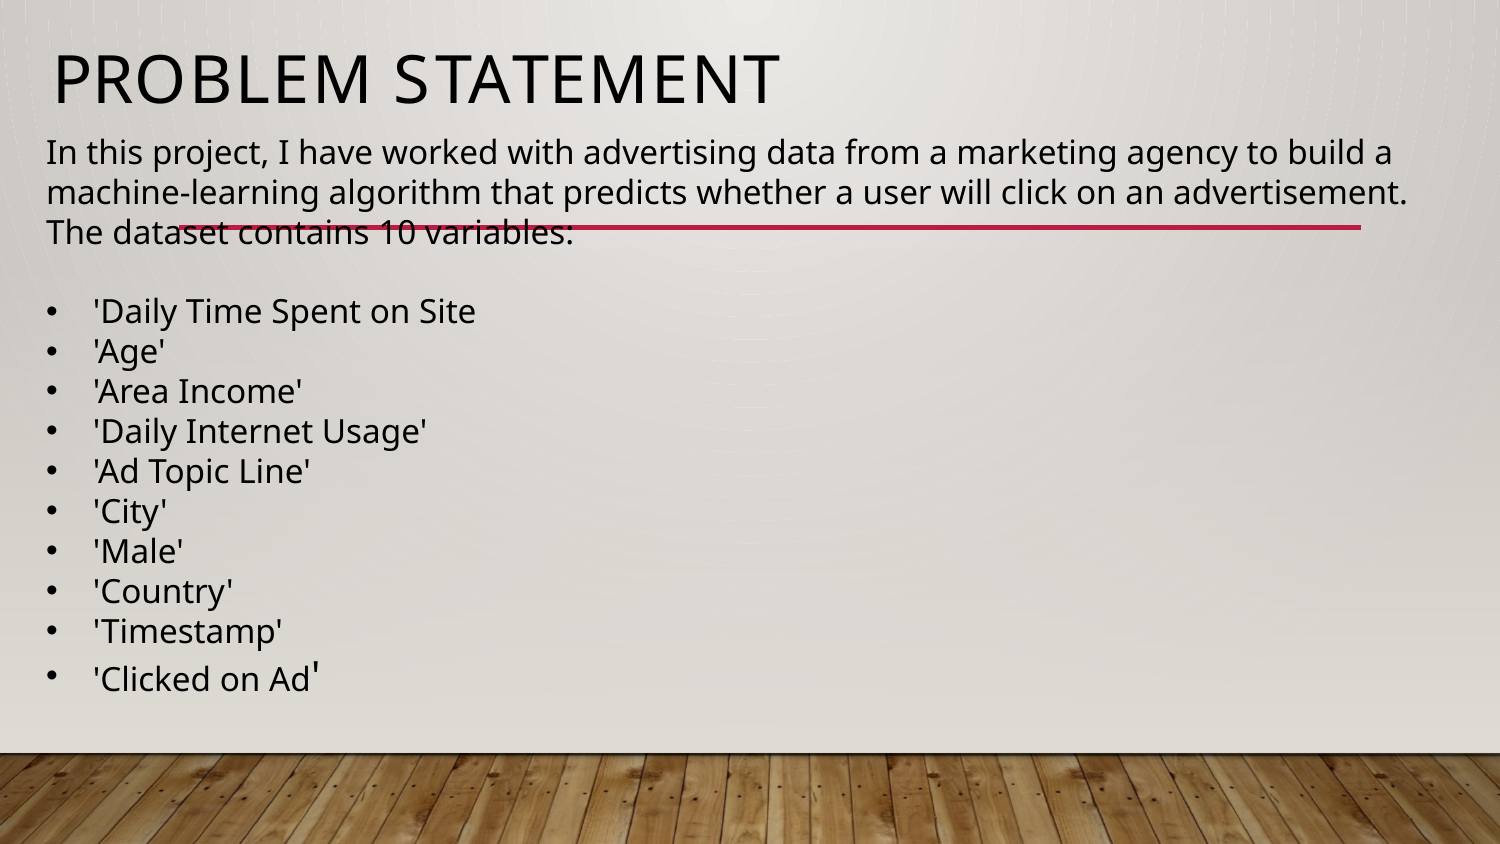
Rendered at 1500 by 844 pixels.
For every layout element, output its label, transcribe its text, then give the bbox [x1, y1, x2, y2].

picture [0, 753, 1500, 844]
title Problem Statement [50, 34, 838, 123]
text_box In this project, I have worked with advertising data from a marketing agency to build a machine-learning algorithm that predicts whether a user will click on an advertisement. The dataset contains 10 variables: 'Daily Time Spent on Site 'Age' 'Area Income' 'Daily Internet Usage' 'Ad Topic Line' 'City' 'Male' 'Country' 'Timestamp' 'Clicked on Ad' [31, 123, 1469, 753]
